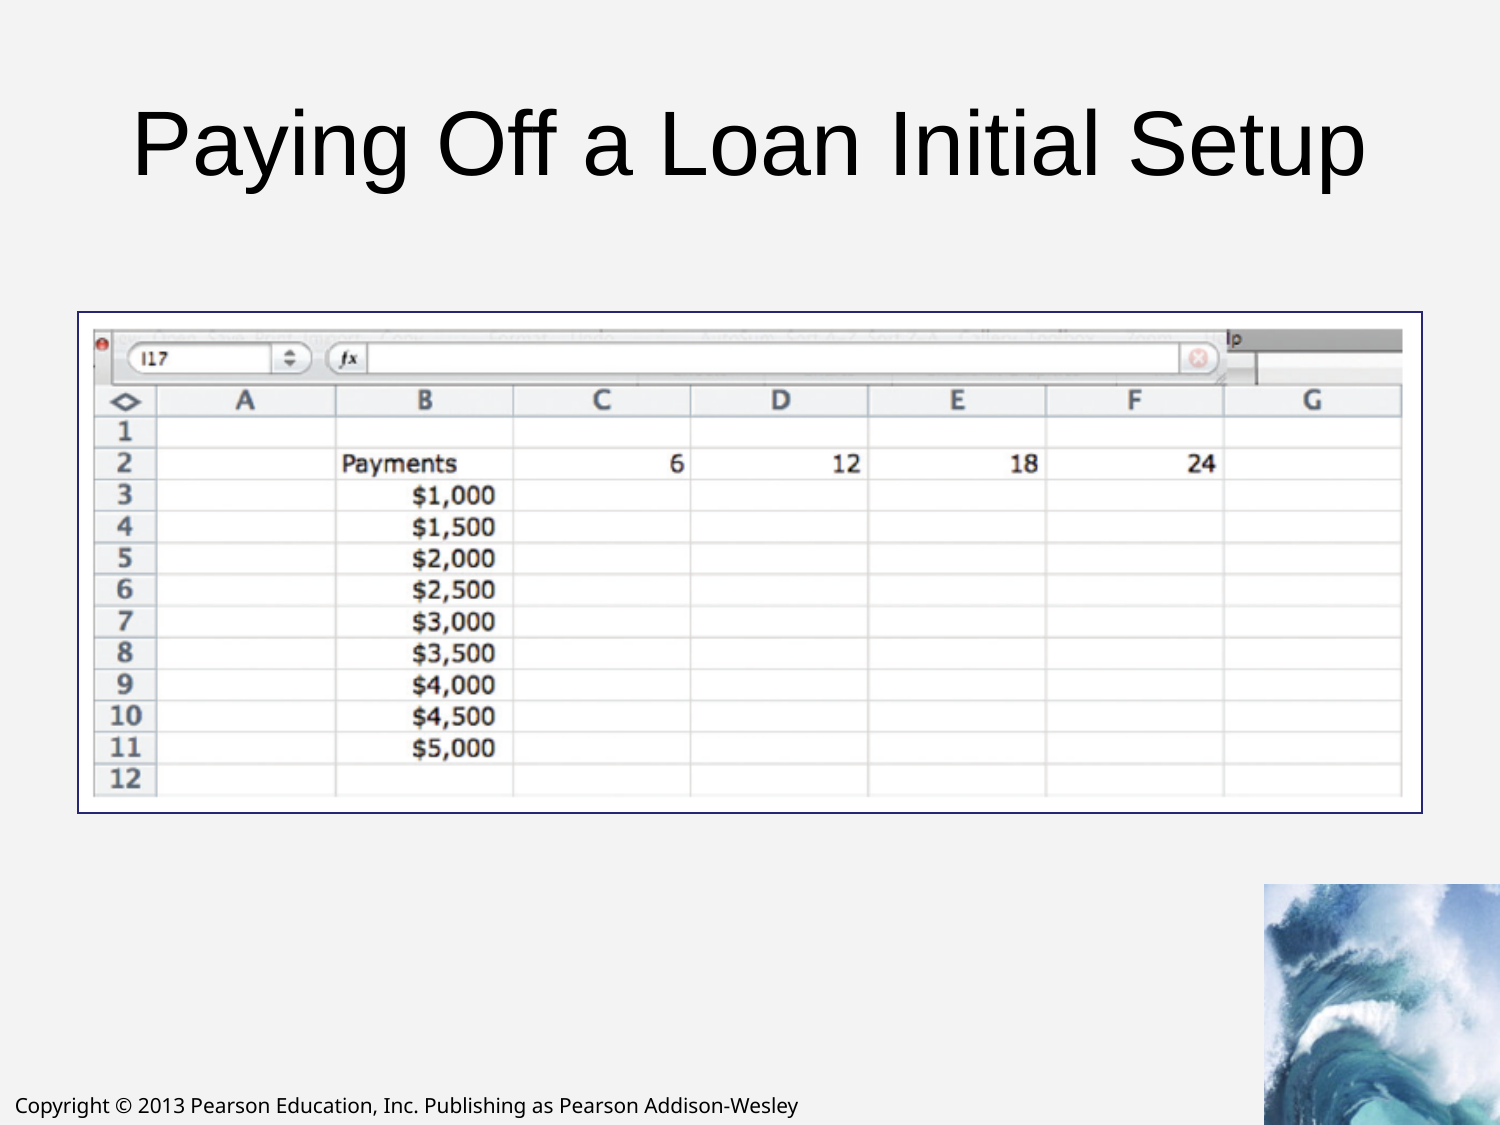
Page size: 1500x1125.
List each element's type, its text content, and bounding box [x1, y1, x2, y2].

title Paying Off a Loan Initial Setup [74, 44, 1426, 233]
picture [1264, 884, 1500, 1125]
picture [78, 312, 1422, 813]
